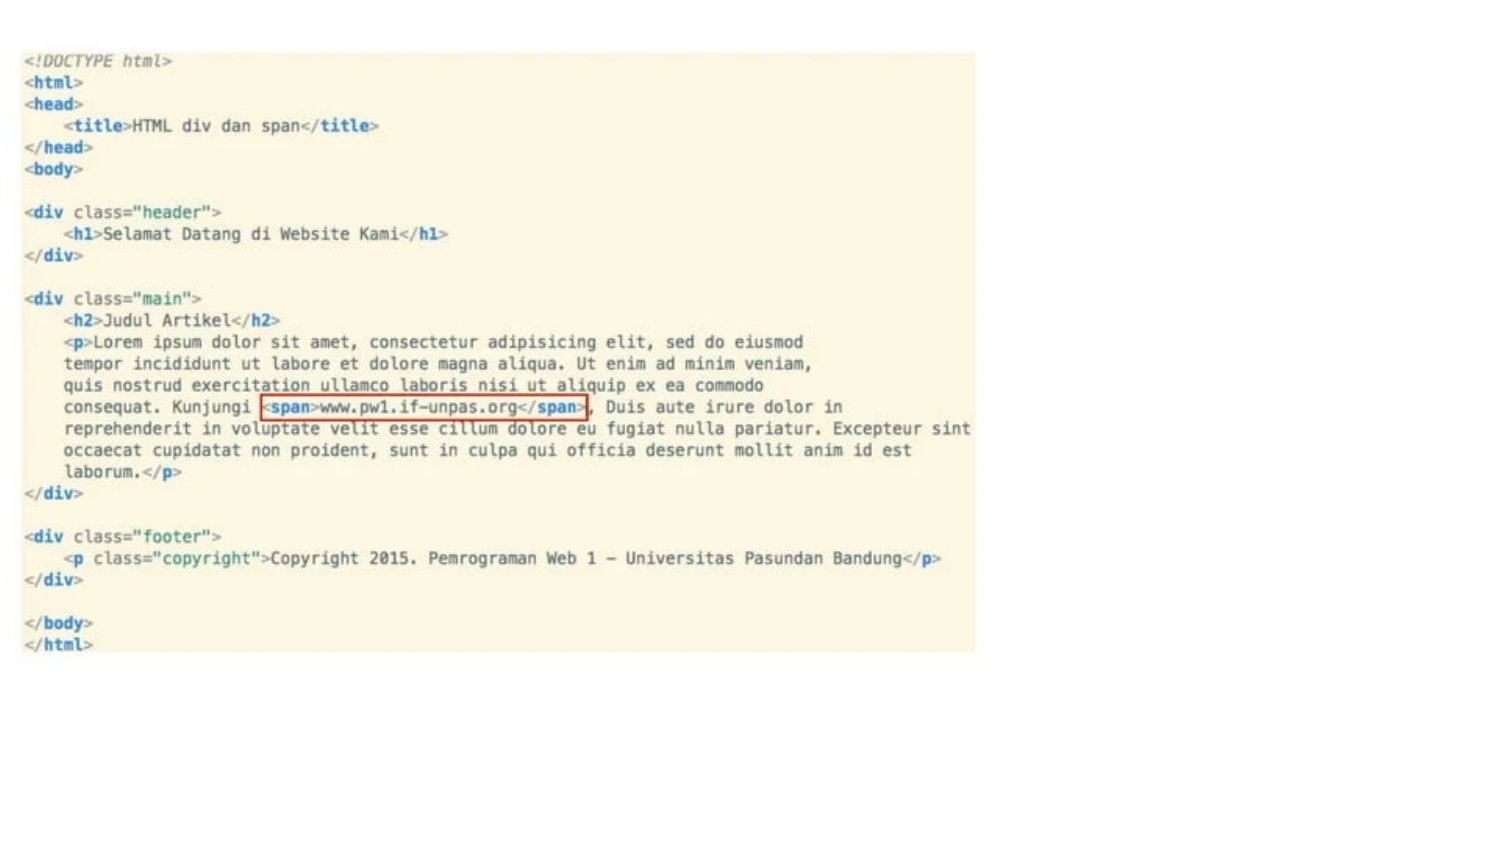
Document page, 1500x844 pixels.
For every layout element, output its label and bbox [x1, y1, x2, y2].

picture [0, 0, 997, 705]
